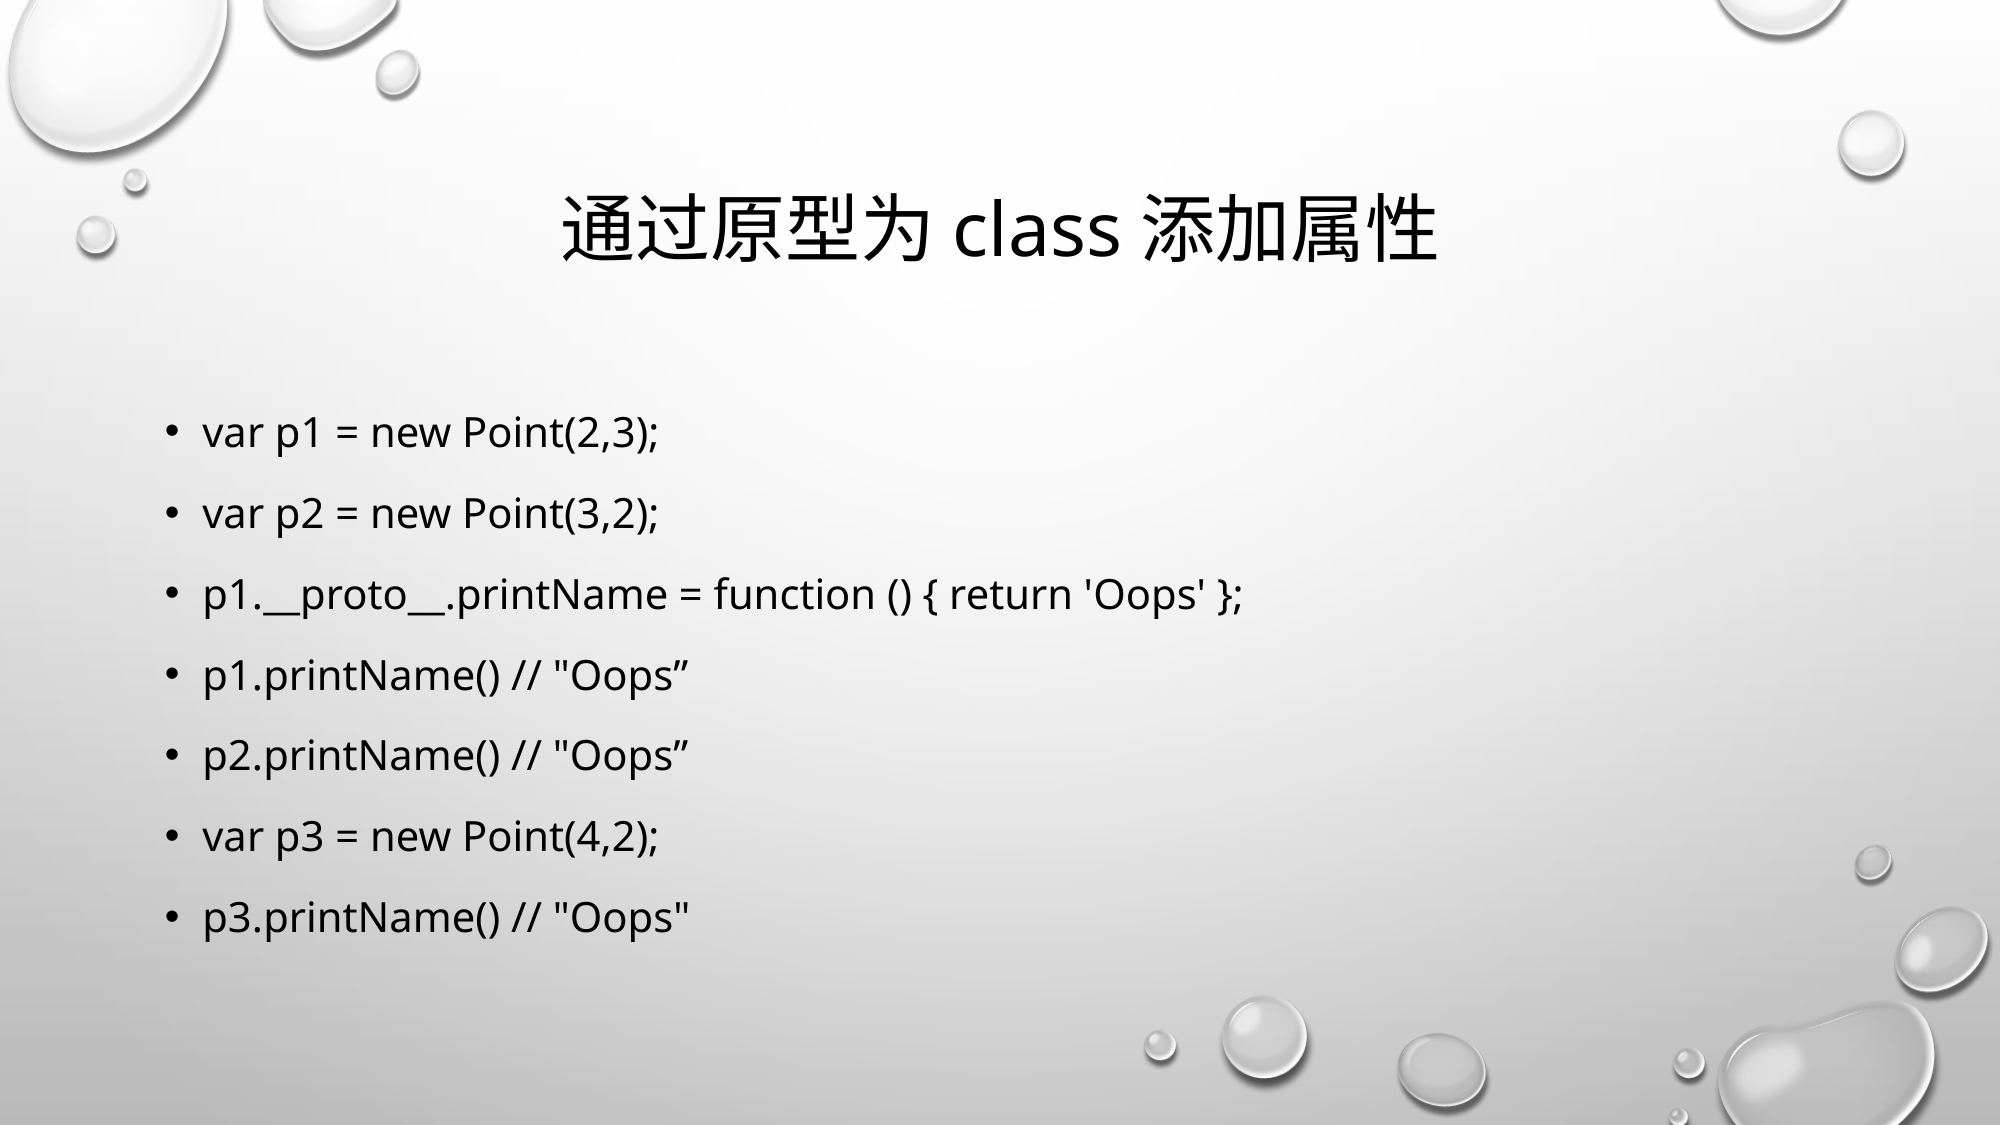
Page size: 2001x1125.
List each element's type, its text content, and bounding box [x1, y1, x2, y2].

picture [0, 0, 2000, 1125]
title 通过原型为class添加属性 [149, 101, 1851, 364]
list var p1 = new Point(2,3); var p2 = new Point(3,2); p1.__proto__.printName = function () { return 'Oops' }; p1.printName() // "Oops” p2.printName() // "Oops” var p3 = new Point(4,2); p3.printName() // "Oops" [149, 388, 1850, 950]
